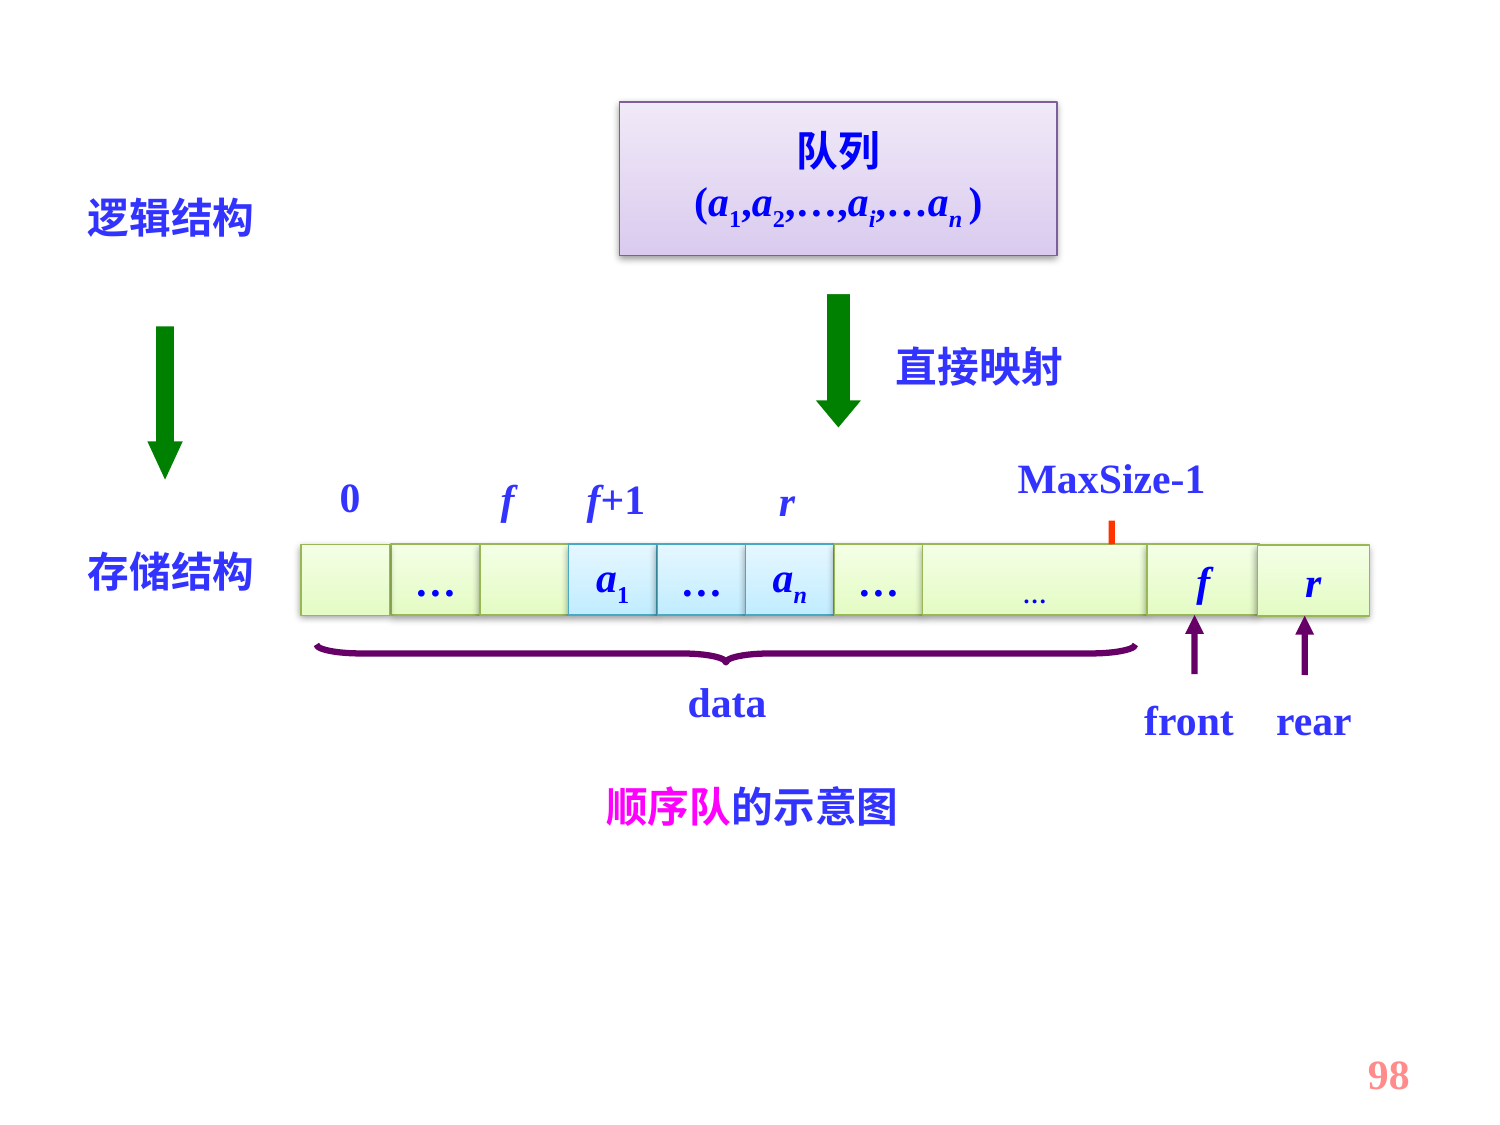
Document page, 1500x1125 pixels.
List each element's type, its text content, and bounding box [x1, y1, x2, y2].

text_box r [1257, 544, 1370, 617]
slide_number 98 [1074, 1042, 1425, 1103]
text_box … [834, 543, 921, 616]
text_box 直接映射 [867, 333, 1092, 399]
text_box an [745, 543, 833, 616]
text_box r [733, 467, 841, 533]
text_box … [657, 543, 744, 616]
text_box [808, 290, 867, 433]
text_box … [390, 543, 478, 616]
text_box 存储结构 [29, 538, 313, 604]
text_box f [466, 465, 549, 531]
text_box a1 [568, 543, 655, 616]
text_box [1188, 615, 1201, 675]
text_box … [922, 543, 1145, 616]
text_box 顺序队的示意图 [562, 773, 943, 839]
text_box [147, 326, 183, 480]
text_box front [1124, 685, 1255, 751]
text_box [316, 644, 1136, 663]
text_box [479, 543, 567, 616]
text_box 0 [308, 463, 392, 529]
text_box data [644, 667, 810, 733]
text_box MaxSize-1 [987, 444, 1236, 509]
text_box f+1 [556, 465, 675, 531]
text_box rear [1248, 686, 1379, 752]
text_box [300, 544, 390, 616]
text_box [1298, 615, 1311, 676]
text_box 逻辑结构 [29, 184, 313, 250]
text_box f [1146, 543, 1257, 616]
text_box 队列 (a1,a2,…,ai,…an ) [619, 101, 1058, 256]
